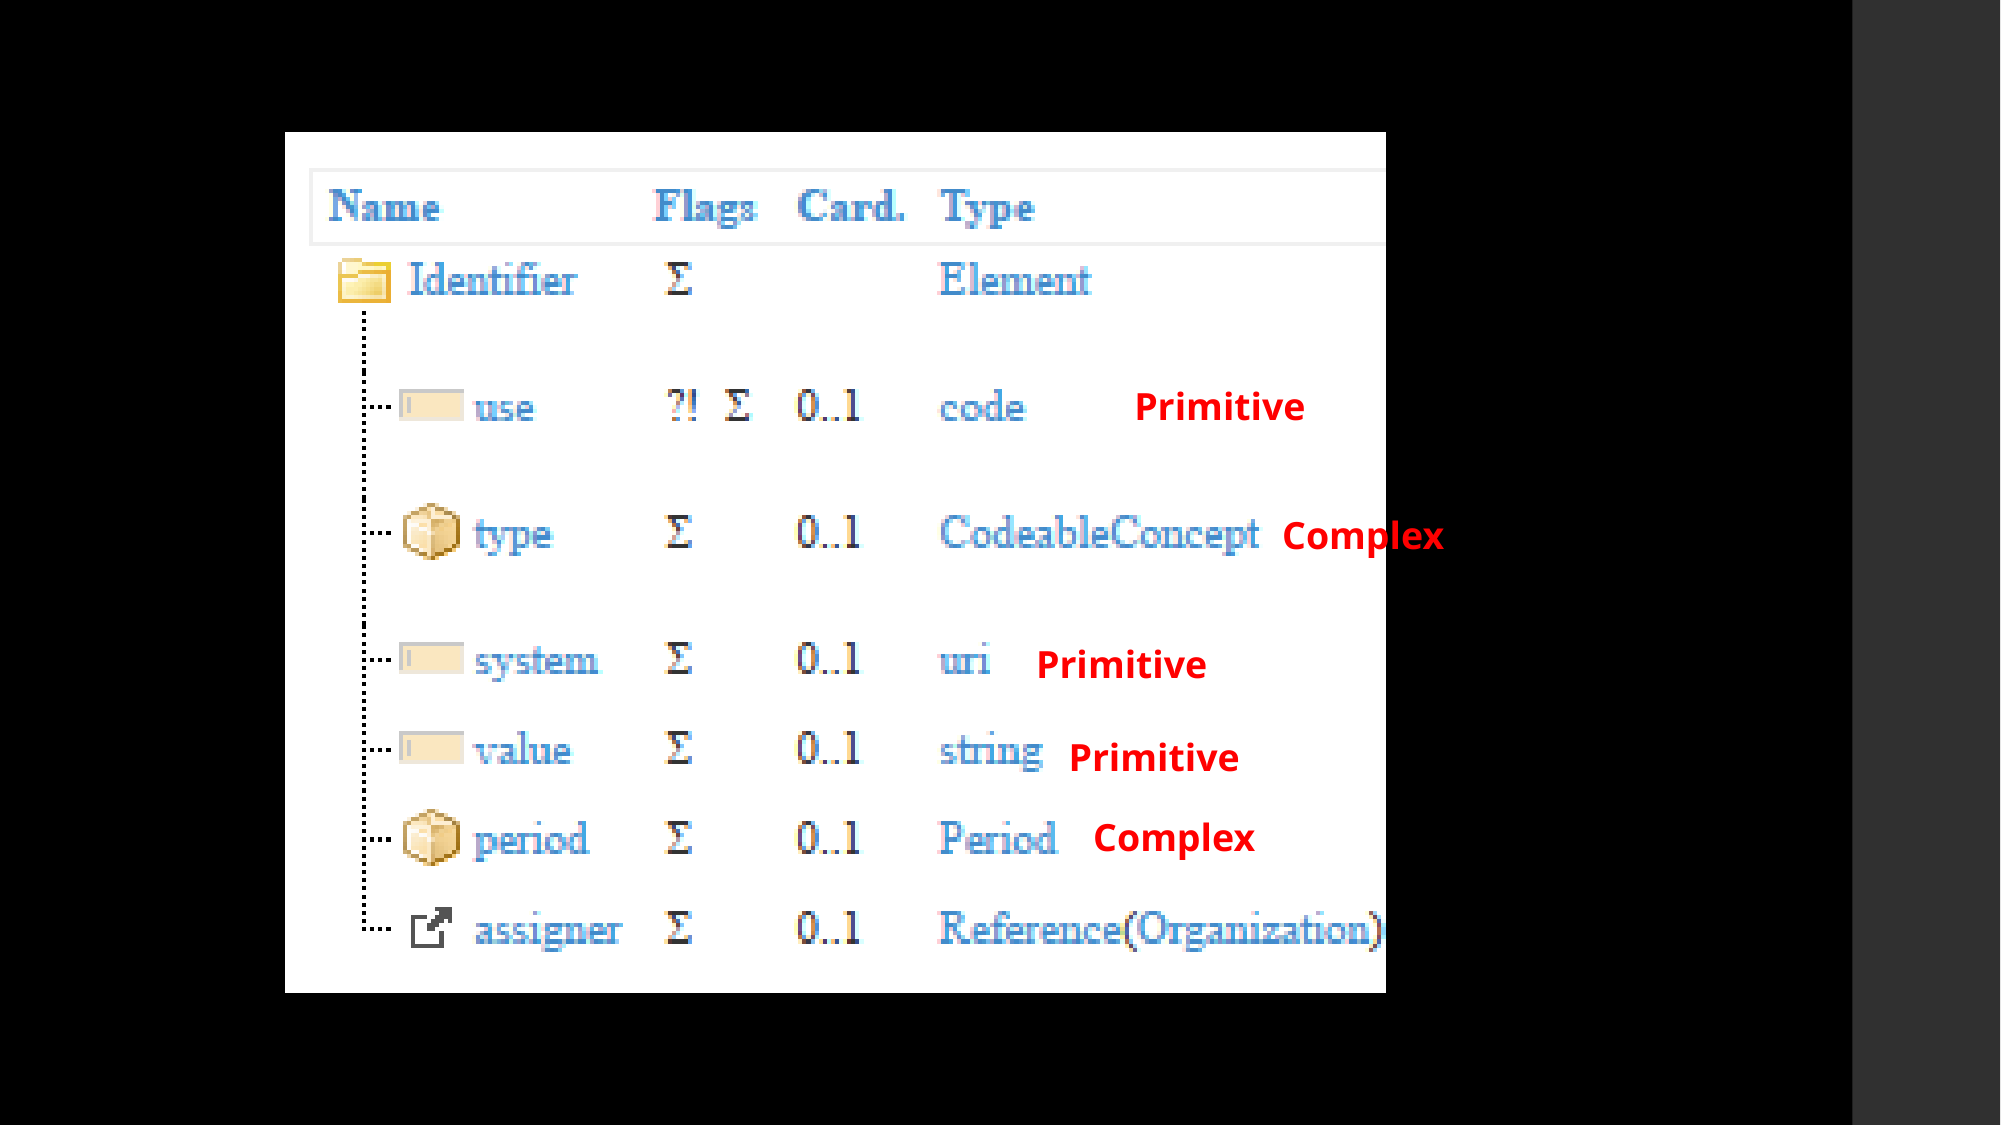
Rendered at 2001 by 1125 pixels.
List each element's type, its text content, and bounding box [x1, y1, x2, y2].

text_box Complex [1394, 504, 1460, 565]
picture [284, 132, 1386, 993]
